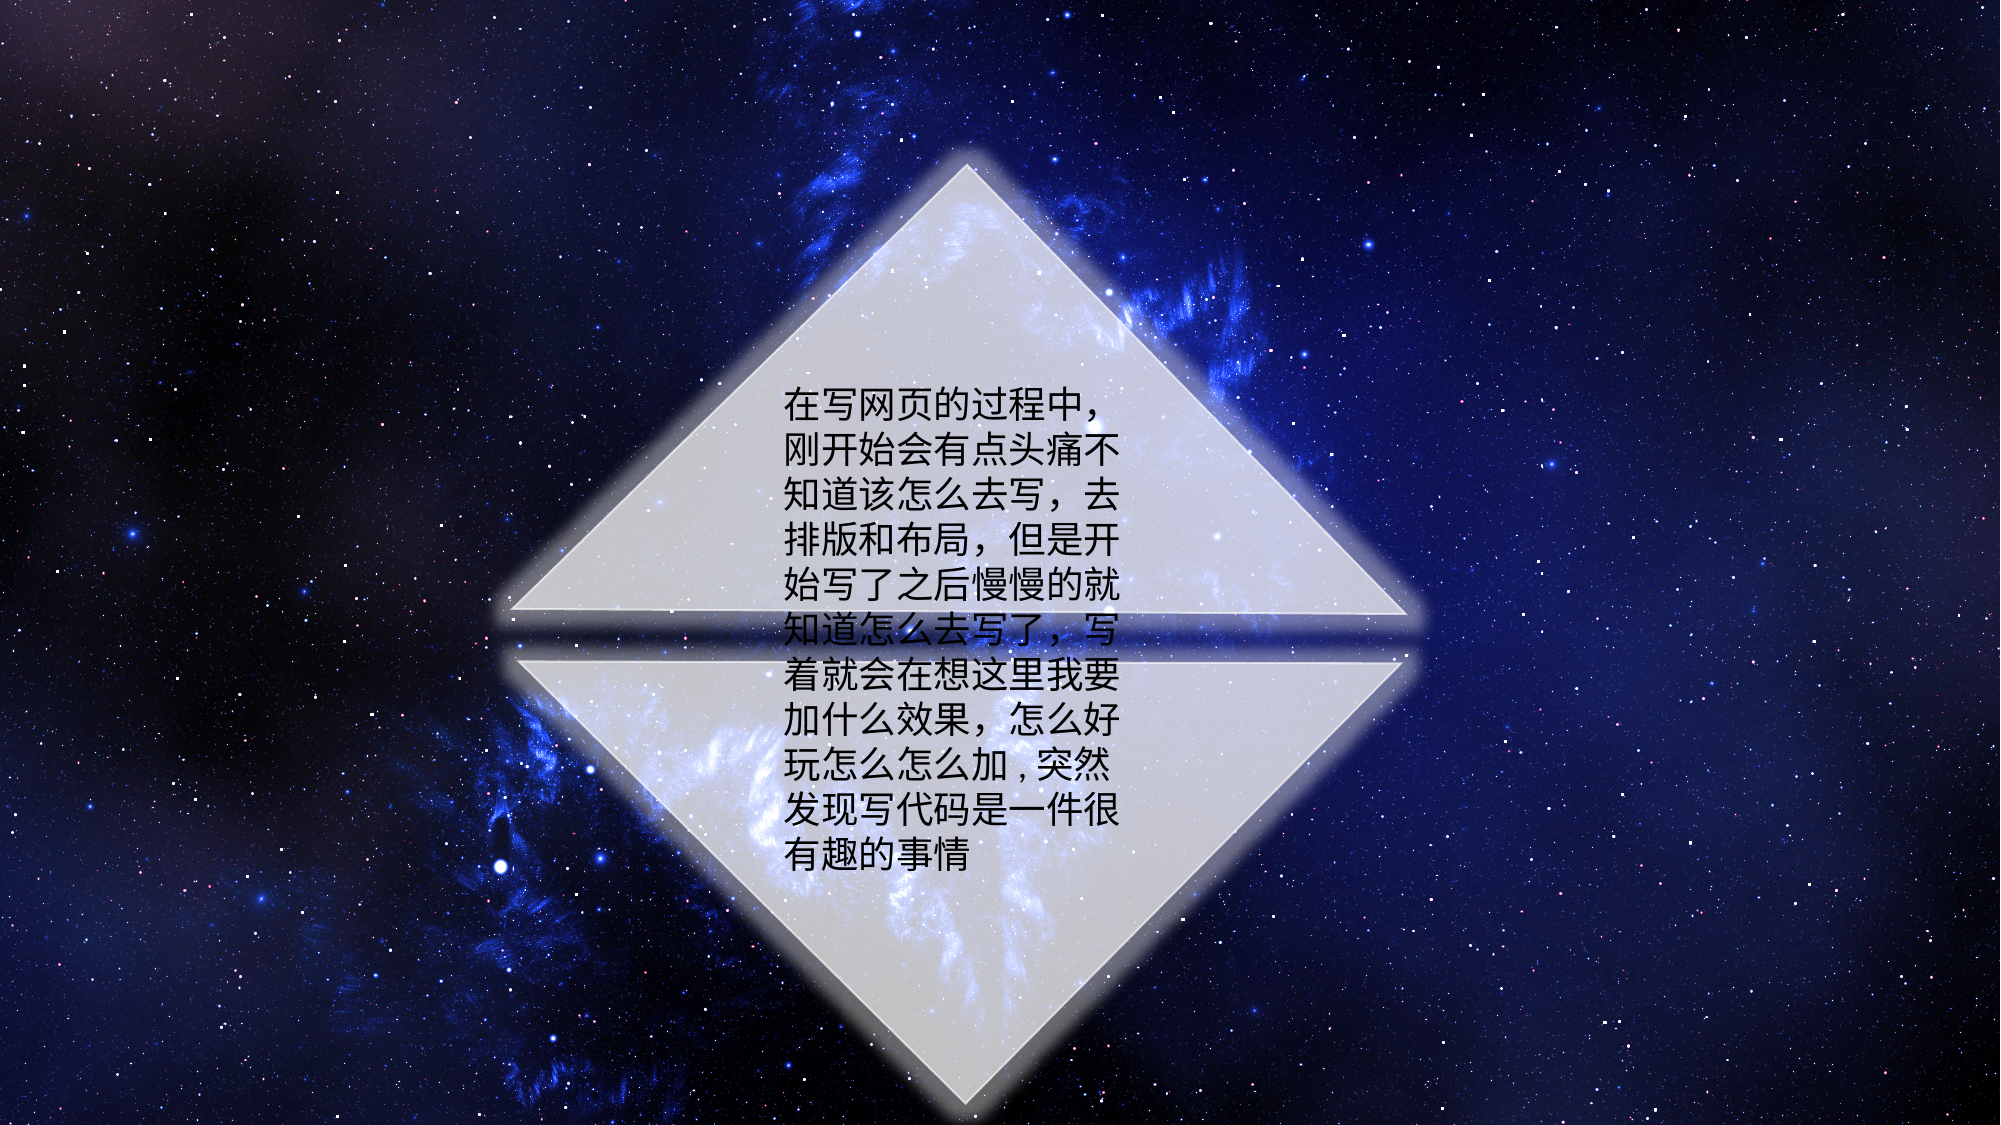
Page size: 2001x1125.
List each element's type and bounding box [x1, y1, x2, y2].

text_box [641, 297, 1277, 973]
picture [0, 0, 2000, 1125]
